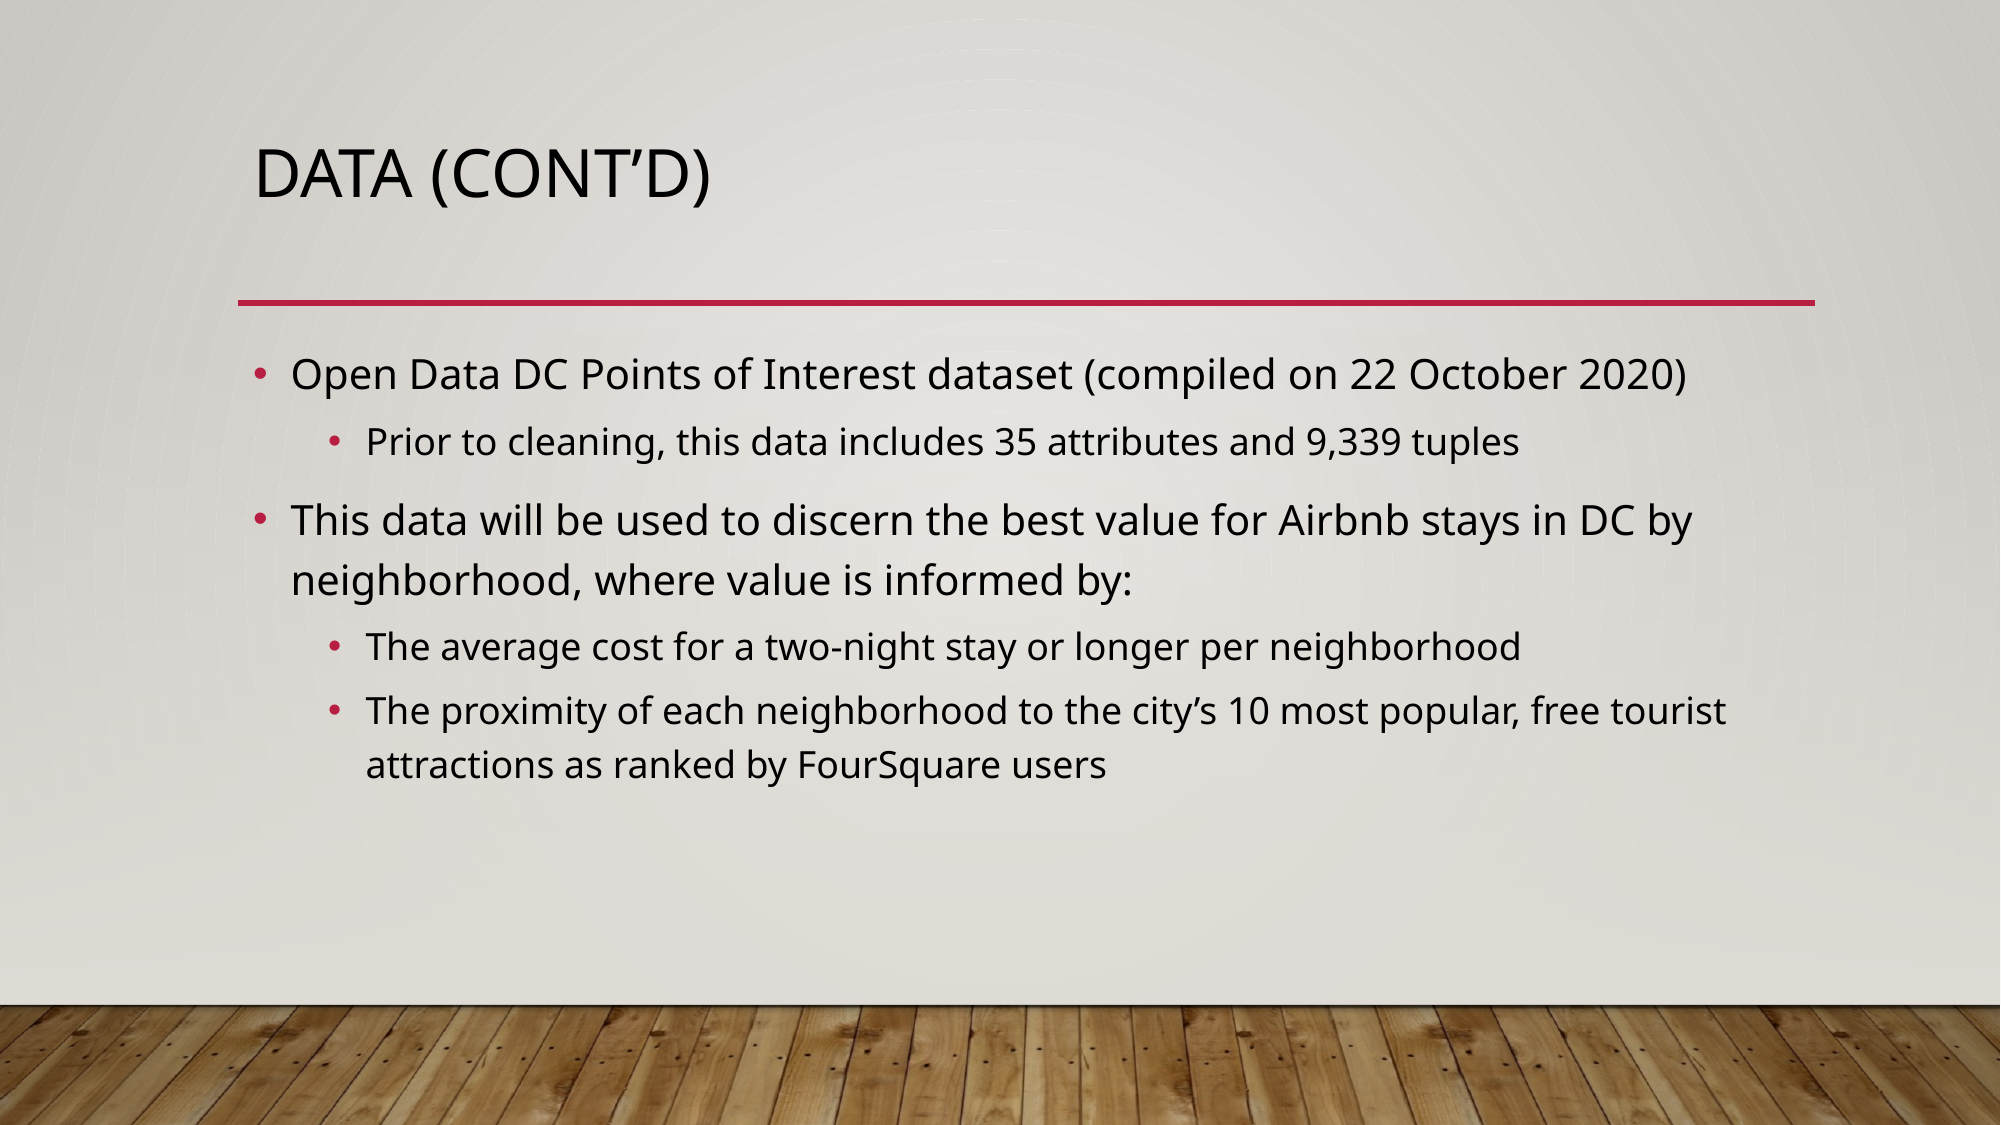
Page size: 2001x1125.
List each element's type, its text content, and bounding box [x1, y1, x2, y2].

picture [0, 1005, 2000, 1125]
list Open Data DC Points of Interest dataset (compiled on 22 October 2020) Prior to cleaning, this data includes 35 attributes and 9,339 tuples This data will be used to discern the best value for Airbnb stays in DC by neighborhood, where value is informed by: The average cost for a two-night stay or longer per neighborhood The proximity of each neighborhood to the city’s 10 most popular, free tourist attractions as ranked by FourSquare users [238, 330, 1814, 897]
title Data (Cont’d) [238, 131, 1814, 305]
